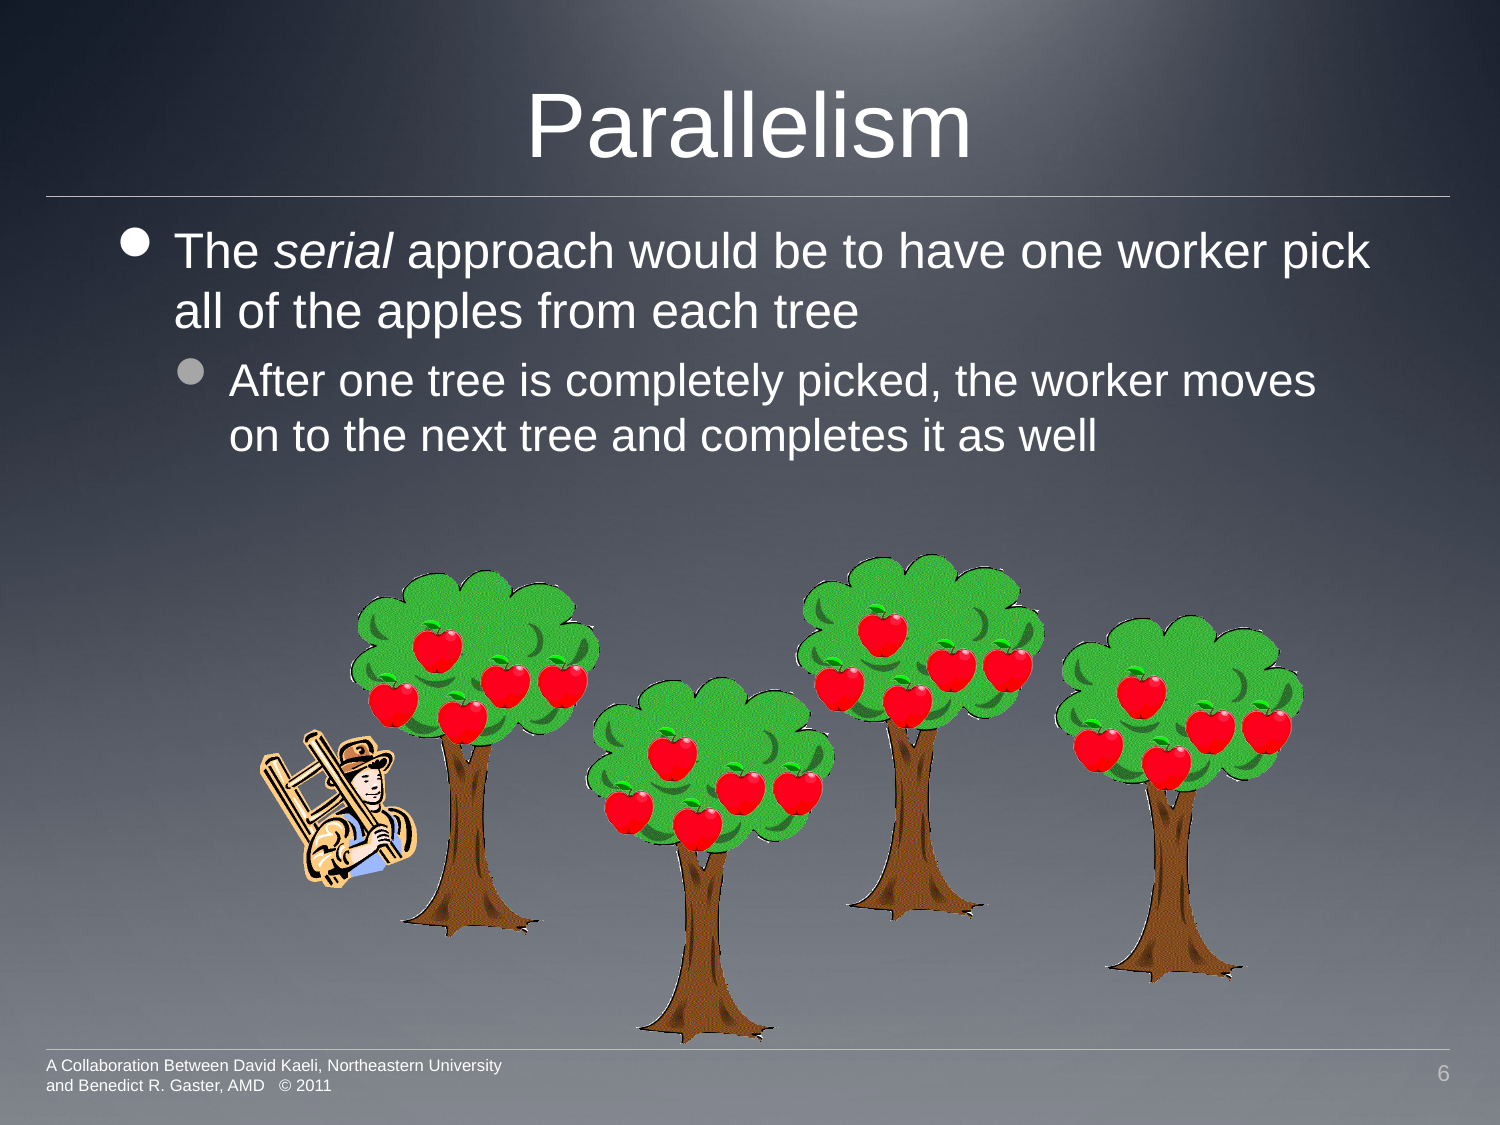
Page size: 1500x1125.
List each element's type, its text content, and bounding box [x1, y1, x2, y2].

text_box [788, 550, 1052, 924]
title Parallelism [105, 17, 1394, 183]
picture [258, 726, 421, 890]
list The serial approach would be to have one worker pick all of the apples from each tree After one tree is completely picked, the worker moves on to the next tree and completes it as well [101, 210, 1394, 1057]
slide_number 6 [1325, 1042, 1450, 1103]
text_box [577, 673, 842, 1047]
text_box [342, 566, 607, 940]
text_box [1047, 611, 1311, 986]
footer A Collaboration Between David Kaeli, Northeastern University and Benedict R. Gaster, AMD © 2011 [46, 1042, 521, 1103]
